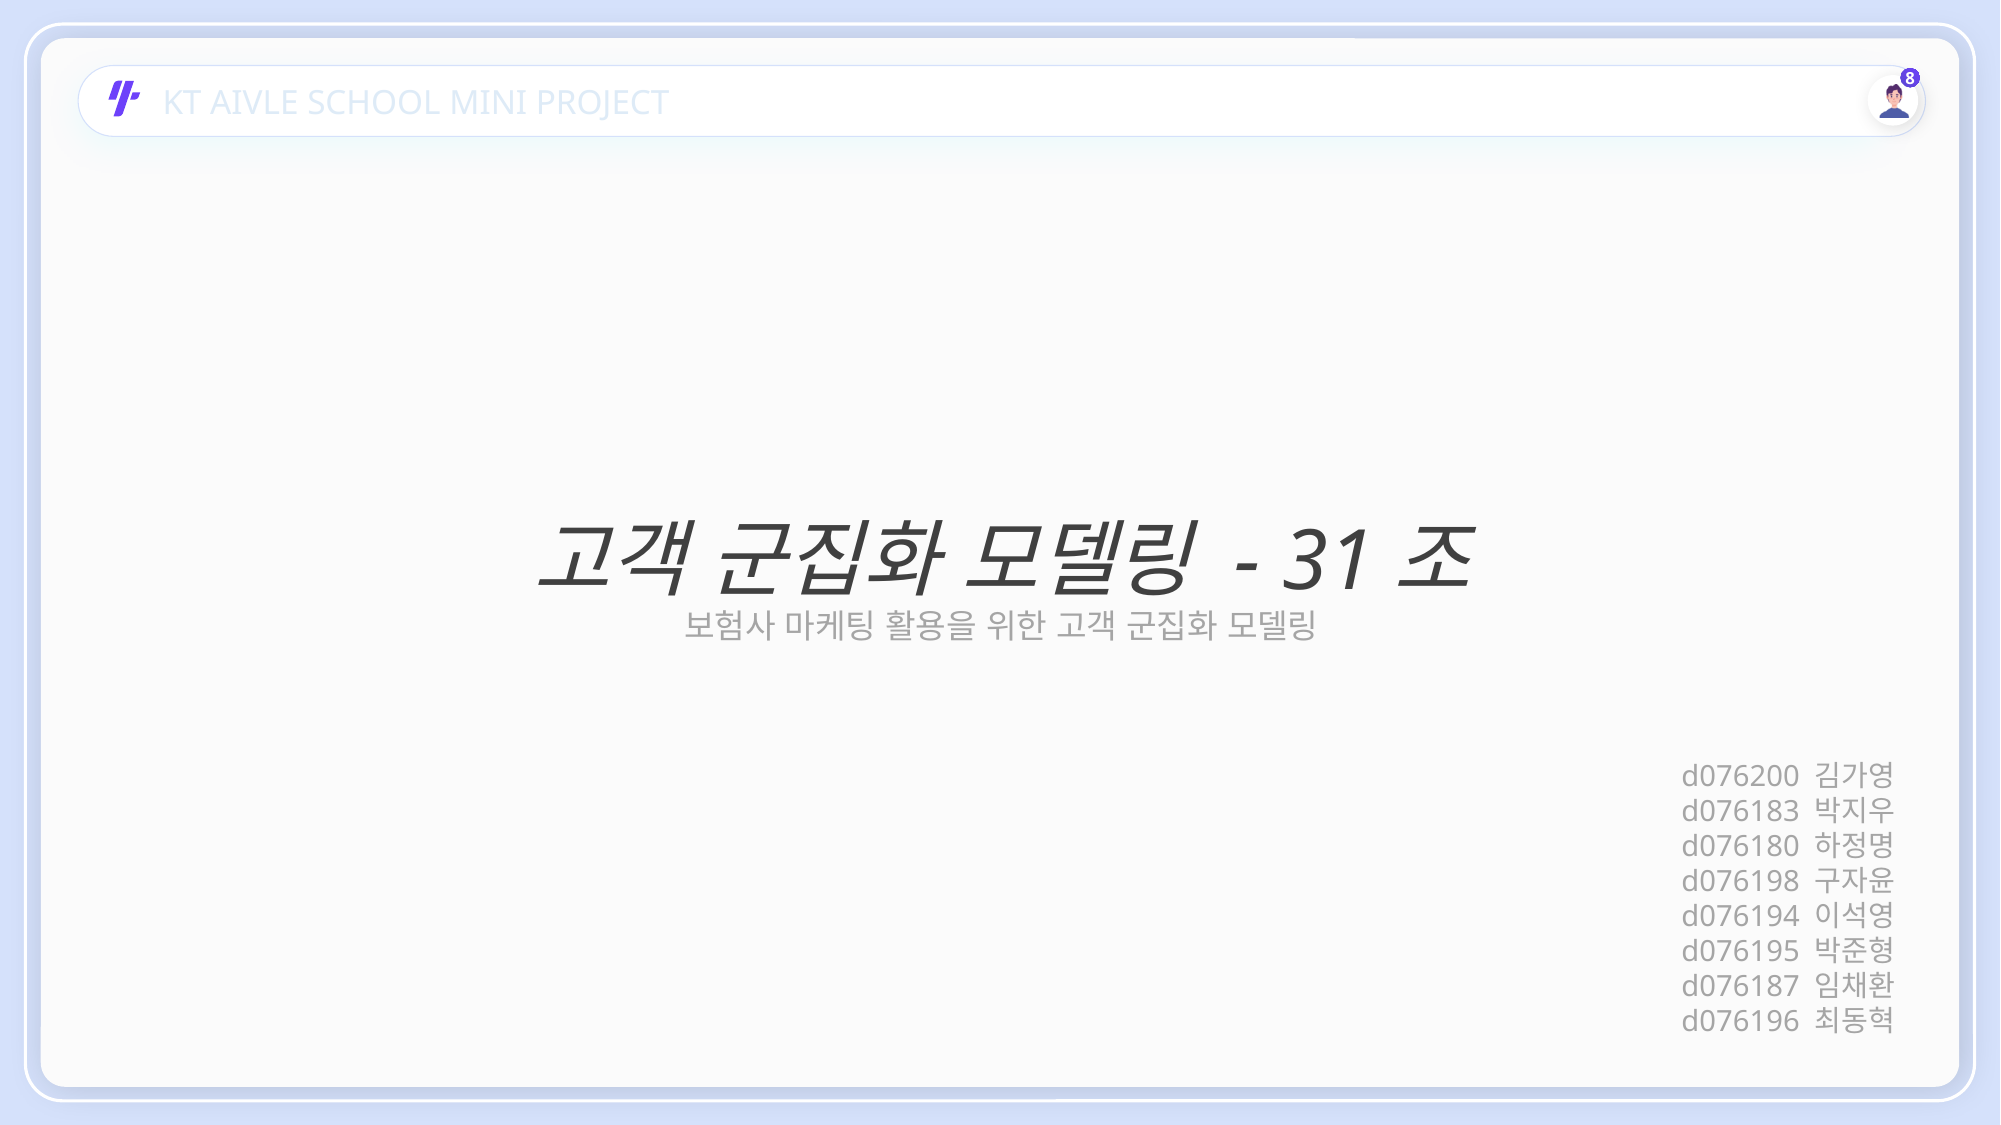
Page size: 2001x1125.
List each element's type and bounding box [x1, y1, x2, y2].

text_box [25, 24, 1975, 1101]
